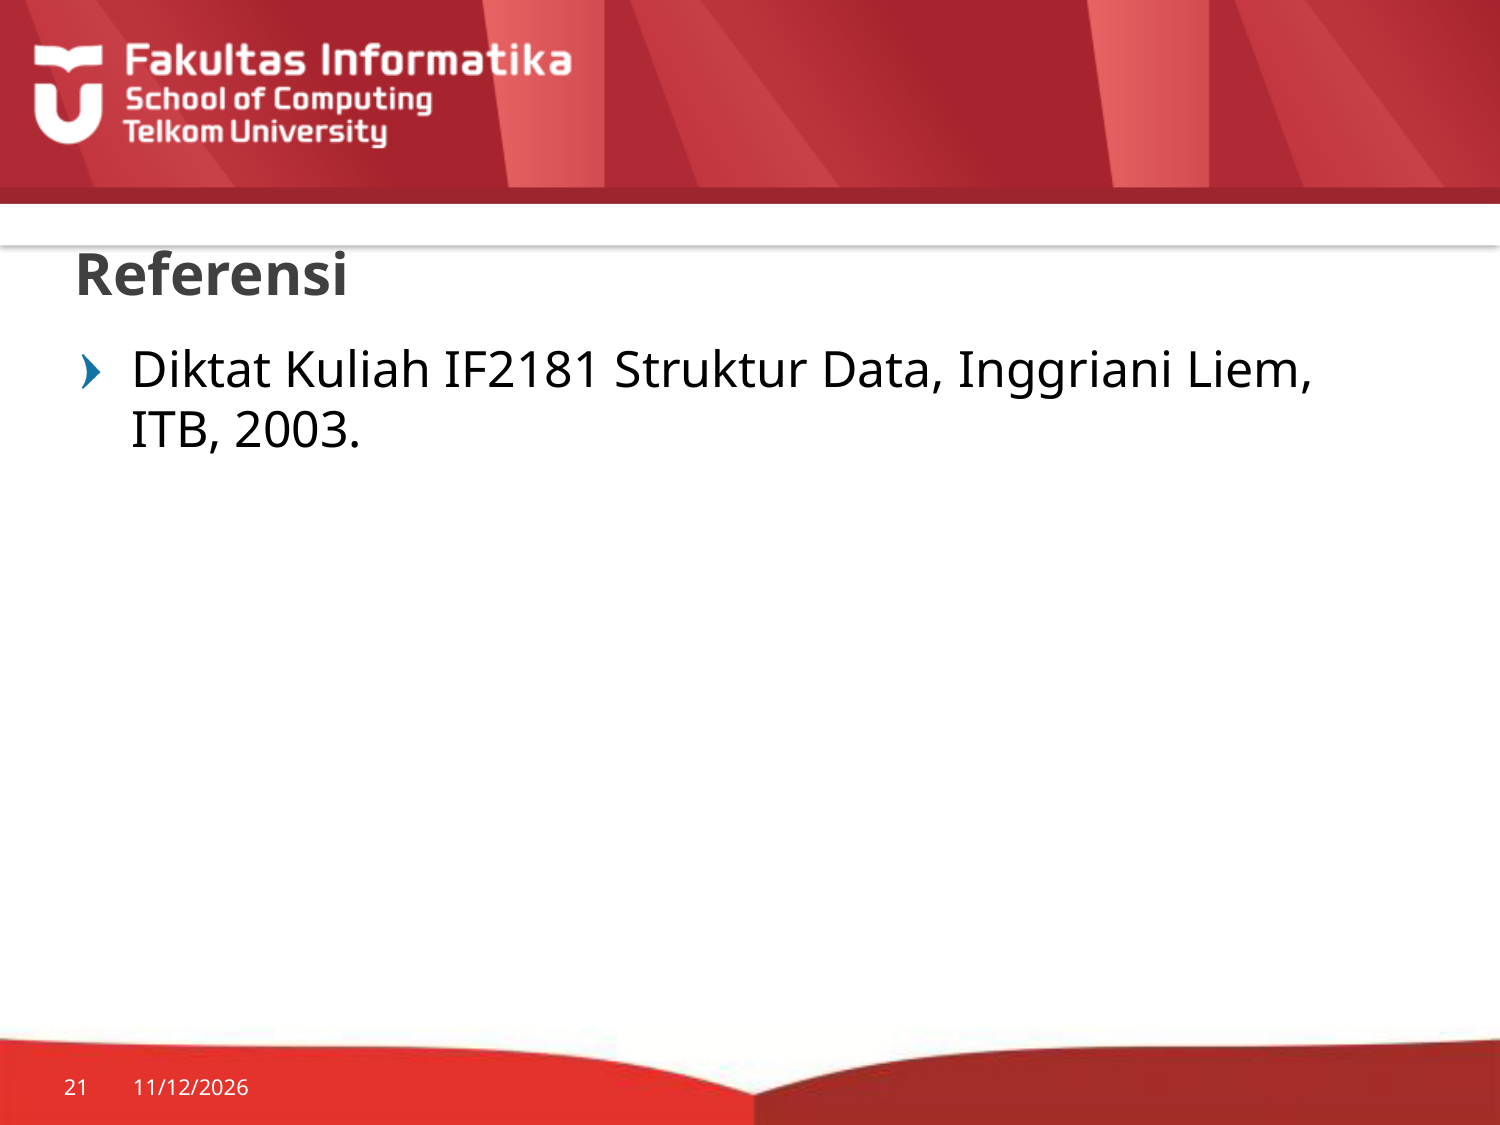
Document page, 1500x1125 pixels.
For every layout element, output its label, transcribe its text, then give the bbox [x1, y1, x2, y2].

picture [0, 0, 1500, 203]
picture [75, 343, 104, 391]
slide_number 21 [63, 1058, 123, 1119]
list Diktat Kuliah IF2181 Struktur Data, Inggriani Liem, ITB, 2003. [60, 329, 1426, 990]
picture [0, 1024, 1500, 1125]
title Referensi [59, 219, 1426, 325]
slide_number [132, 1058, 403, 1119]
